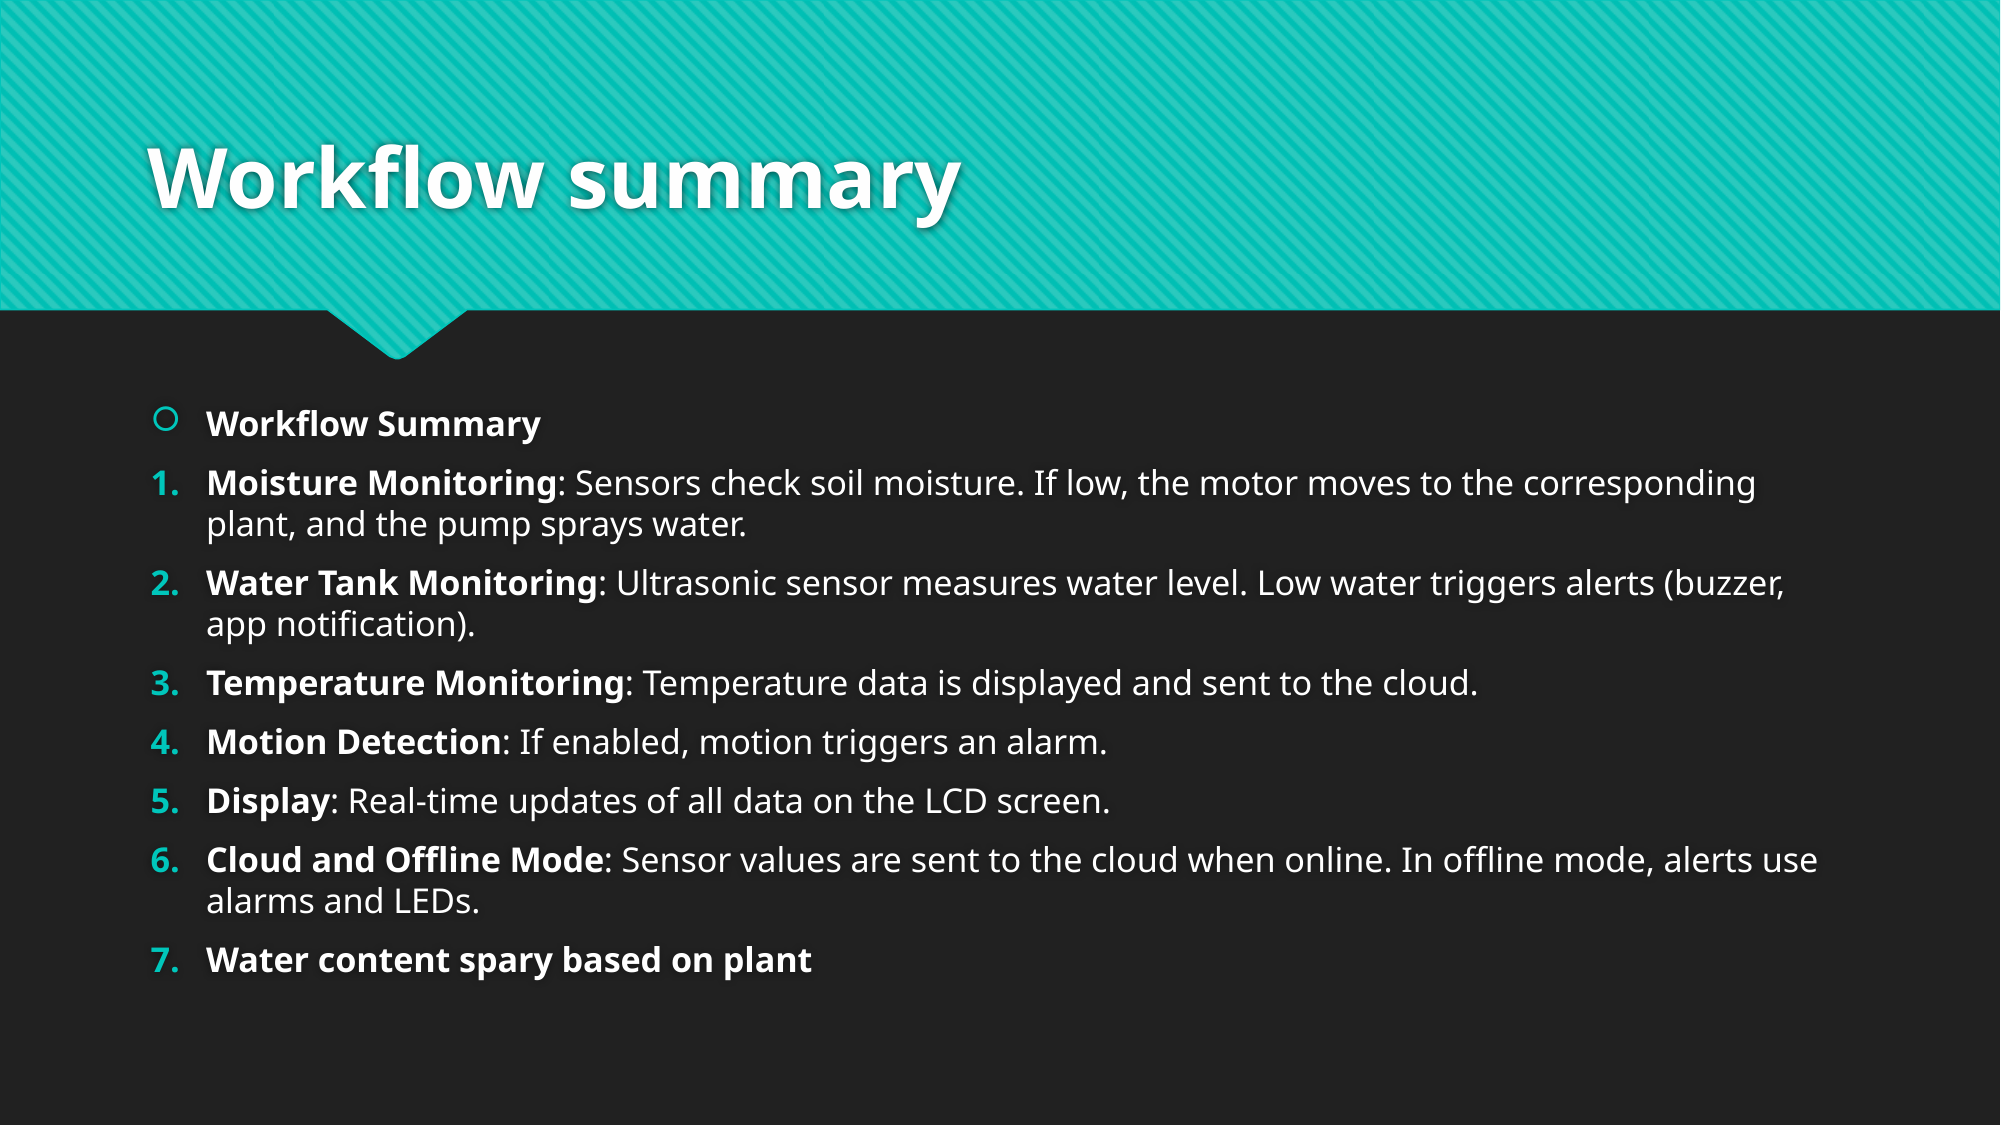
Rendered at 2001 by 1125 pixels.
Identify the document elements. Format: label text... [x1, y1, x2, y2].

title Workflow summary [132, 73, 1868, 233]
list Workflow Summary Moisture Monitoring: Sensors check soil moisture. If low, the motor moves to the corresponding plant, and the pump sprays water. Water Tank Monitoring: Ultrasonic sensor measures water level. Low water triggers alerts (buzzer, app notification). Temperature Monitoring: Temperature data is displayed and sent to the cloud. Motion Detection: If enabled, motion triggers an alarm. Display: Real-time updates of all data on the LCD screen. Cloud and Offline Mode: Sensor values are sent to the cloud when online. In offline mode, alerts use alarms and LEDs. Water content spary based on plant [135, 395, 1868, 992]
